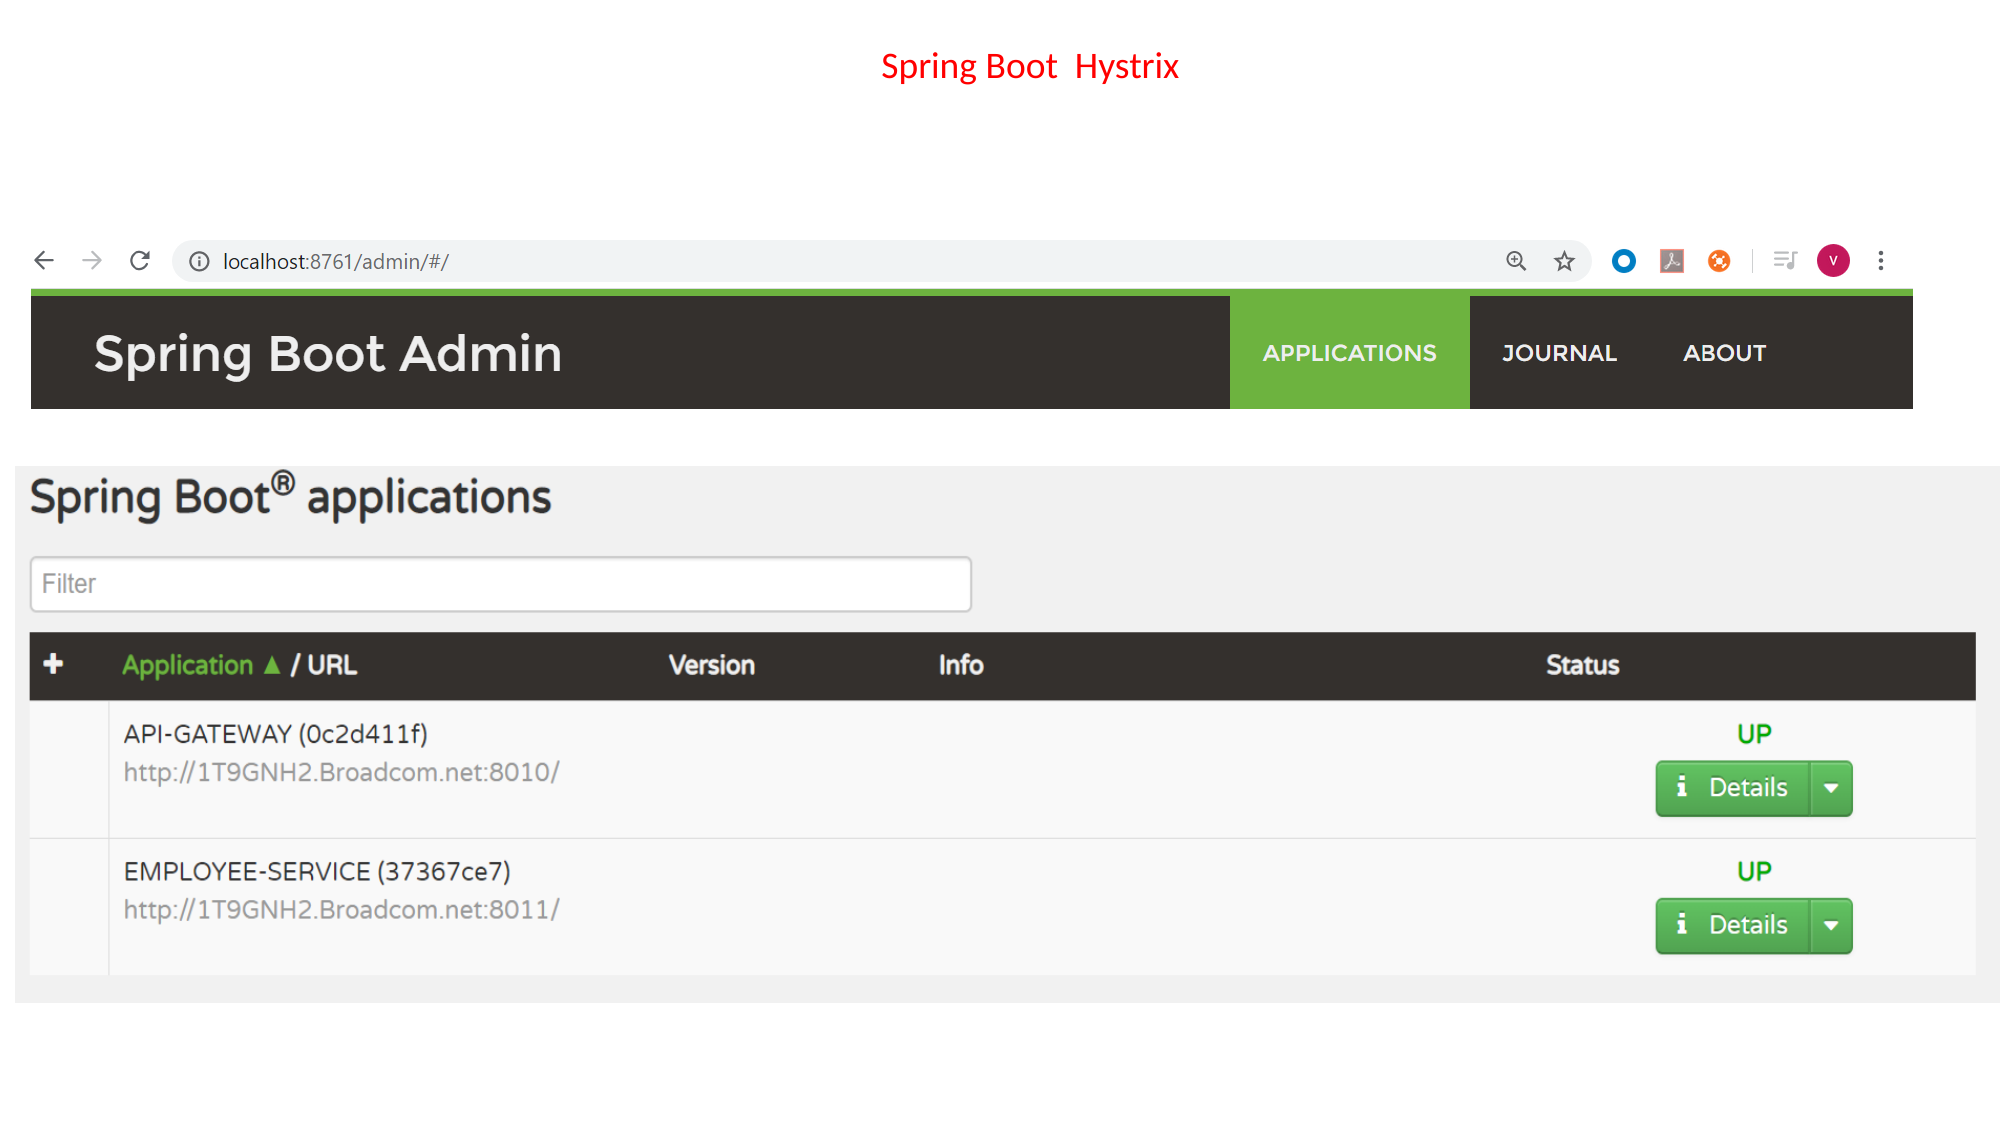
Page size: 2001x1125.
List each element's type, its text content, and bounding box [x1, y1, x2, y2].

text_box Spring Boot Hystrix [508, 0, 1552, 128]
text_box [15, 235, 2000, 1004]
